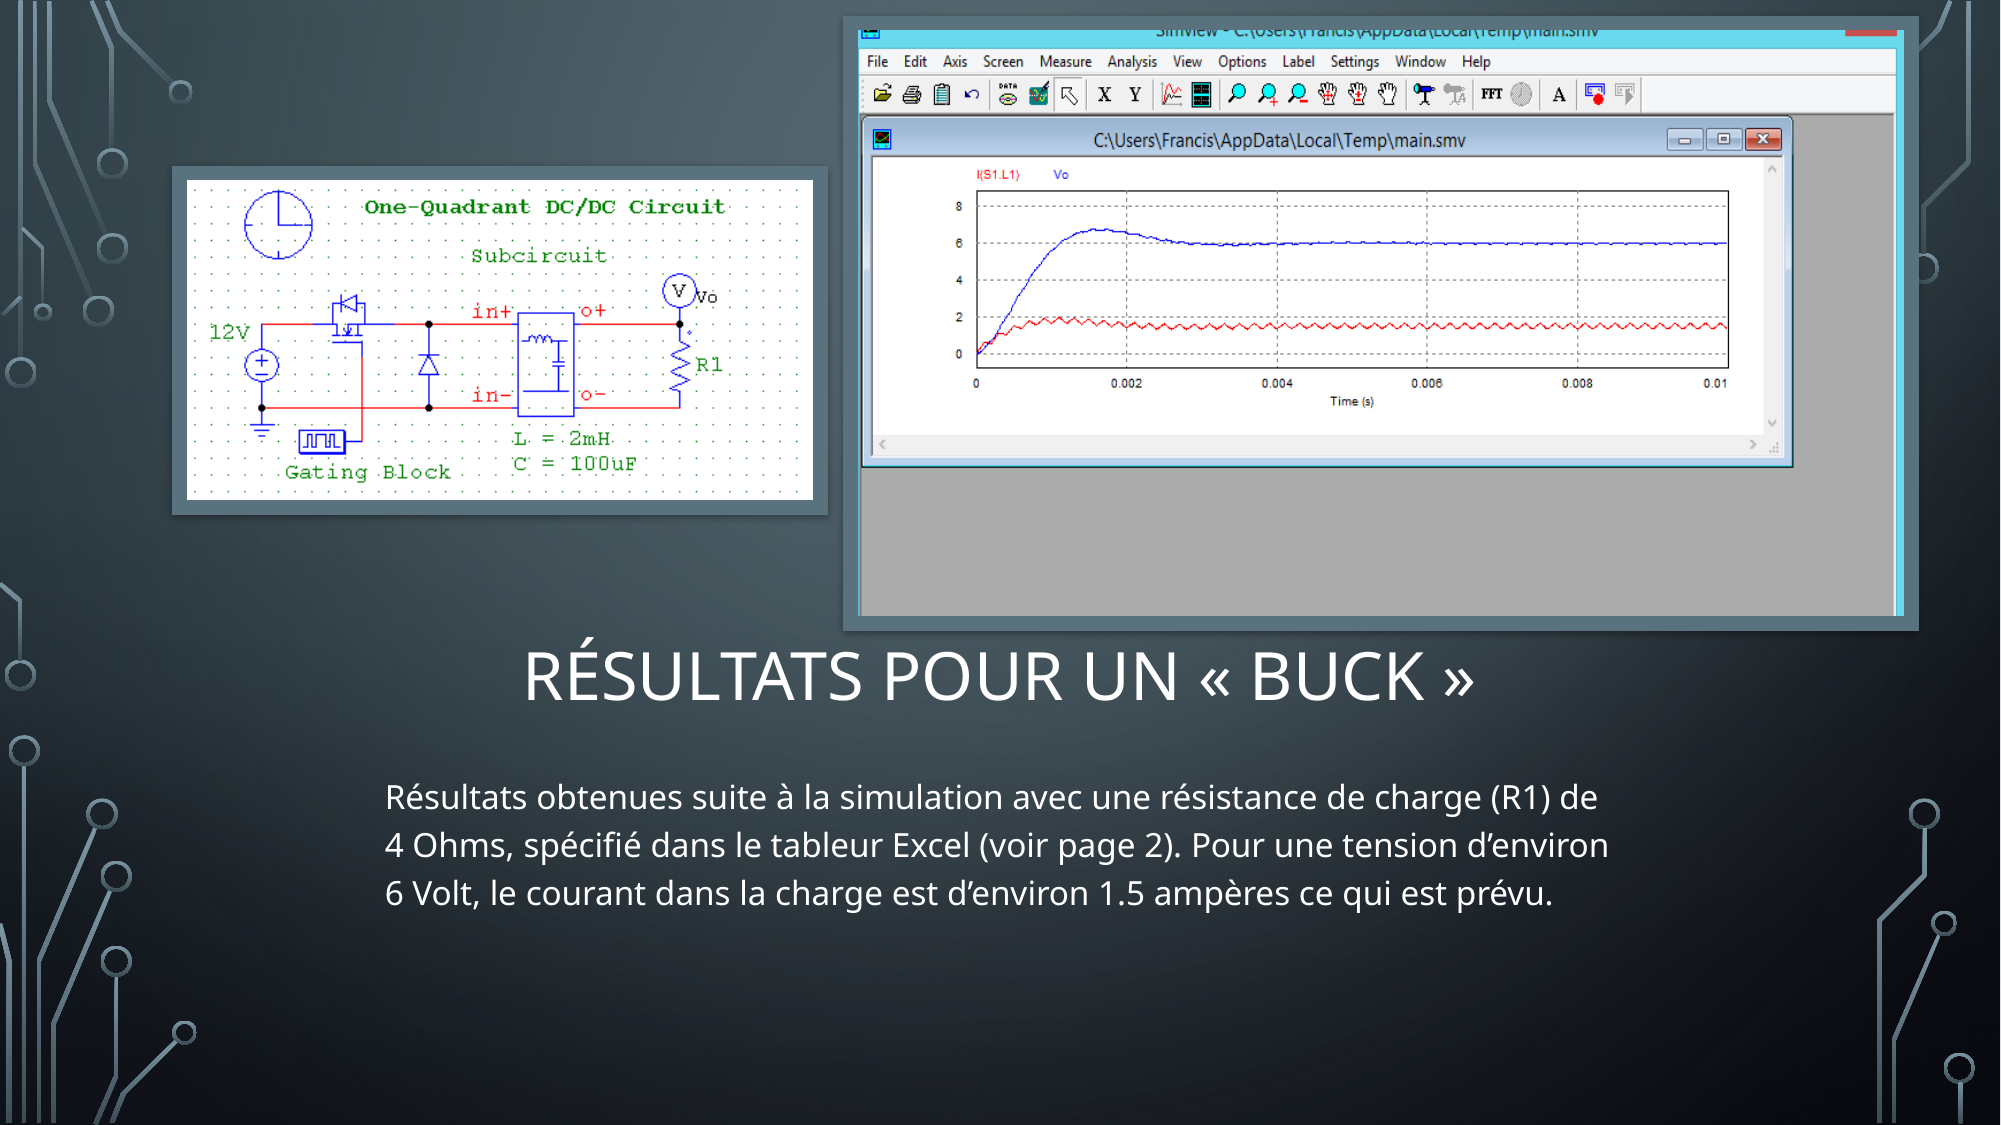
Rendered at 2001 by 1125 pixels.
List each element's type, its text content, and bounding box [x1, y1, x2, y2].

list Résultats obtenues suite à la simulation avec une résistance de charge (R1) de 4 Ohms, spécifié dans le tableur Excel (voir page 2). Pour une tension d’environ 6 Volt, le courant dans la charge est d’environ 1.5 ampères ce qui est prévu. [369, 760, 1631, 1035]
picture [857, 29, 1905, 617]
title Résultats pour un « Buck » [186, 616, 1813, 723]
picture [186, 179, 814, 501]
